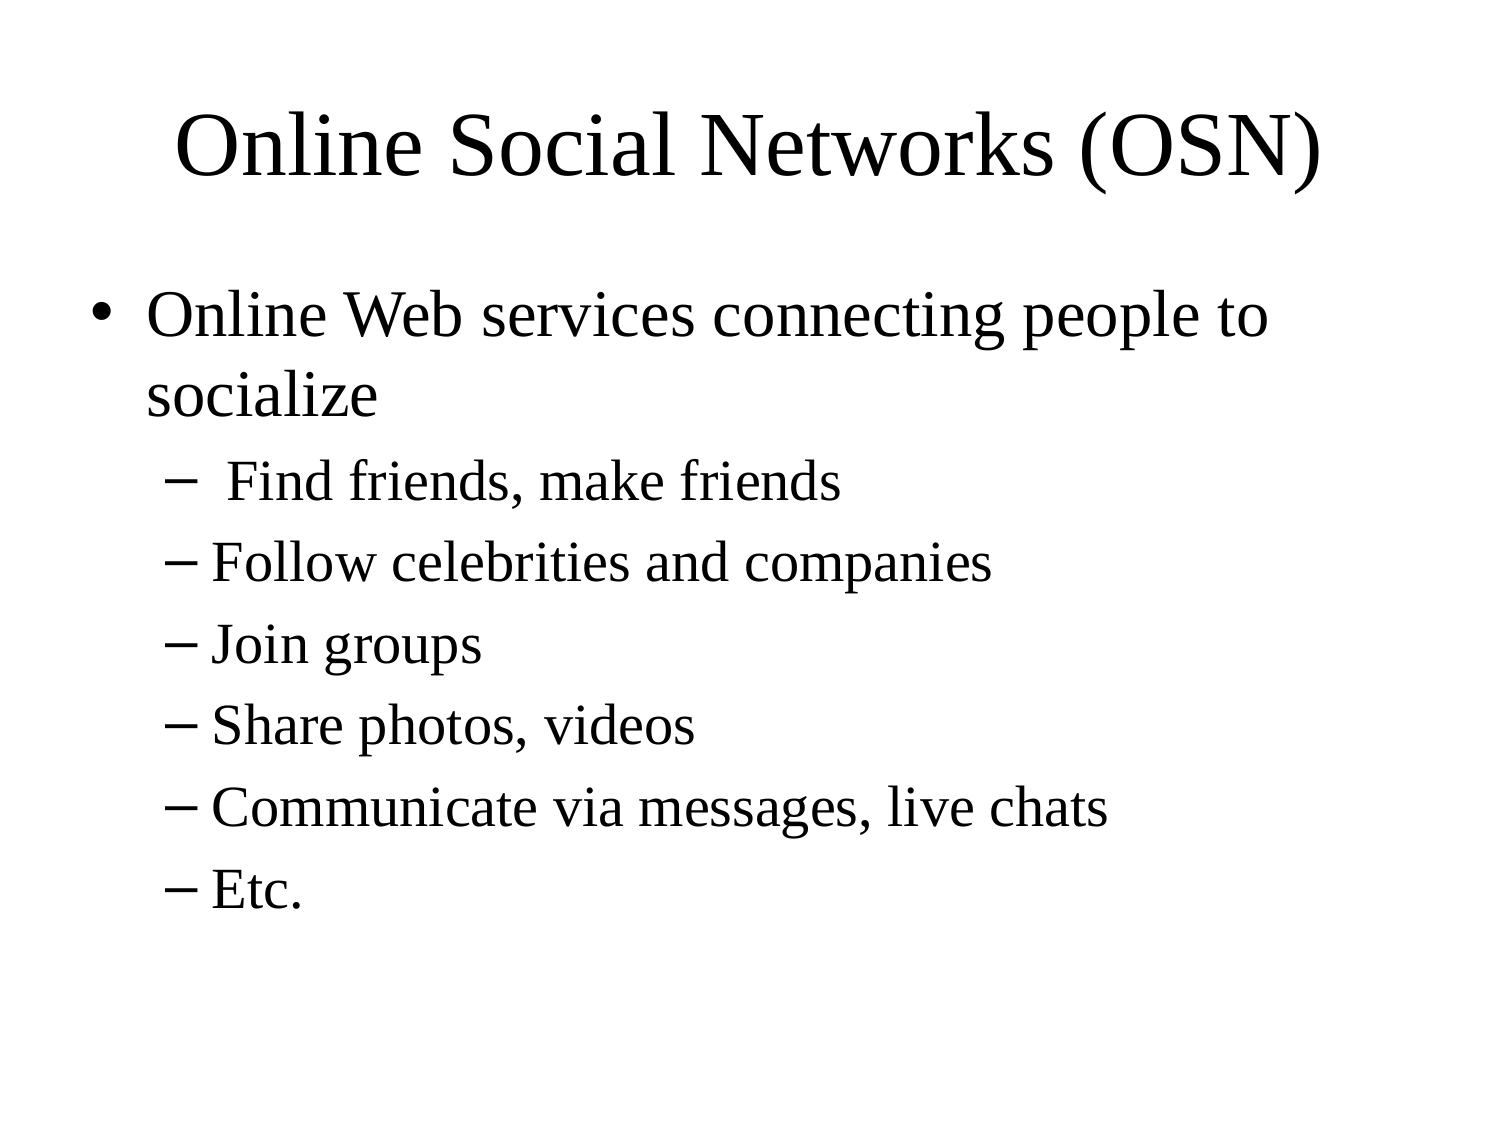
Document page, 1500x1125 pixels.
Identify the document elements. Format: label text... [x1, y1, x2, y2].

list Online Web services connecting people to socialize Find friends, make friends Follow celebrities and companies Join groups Share photos, videos Communicate via messages, live chats Etc. [75, 262, 1425, 1005]
title Online Social Networks (OSN) [75, 45, 1425, 233]
